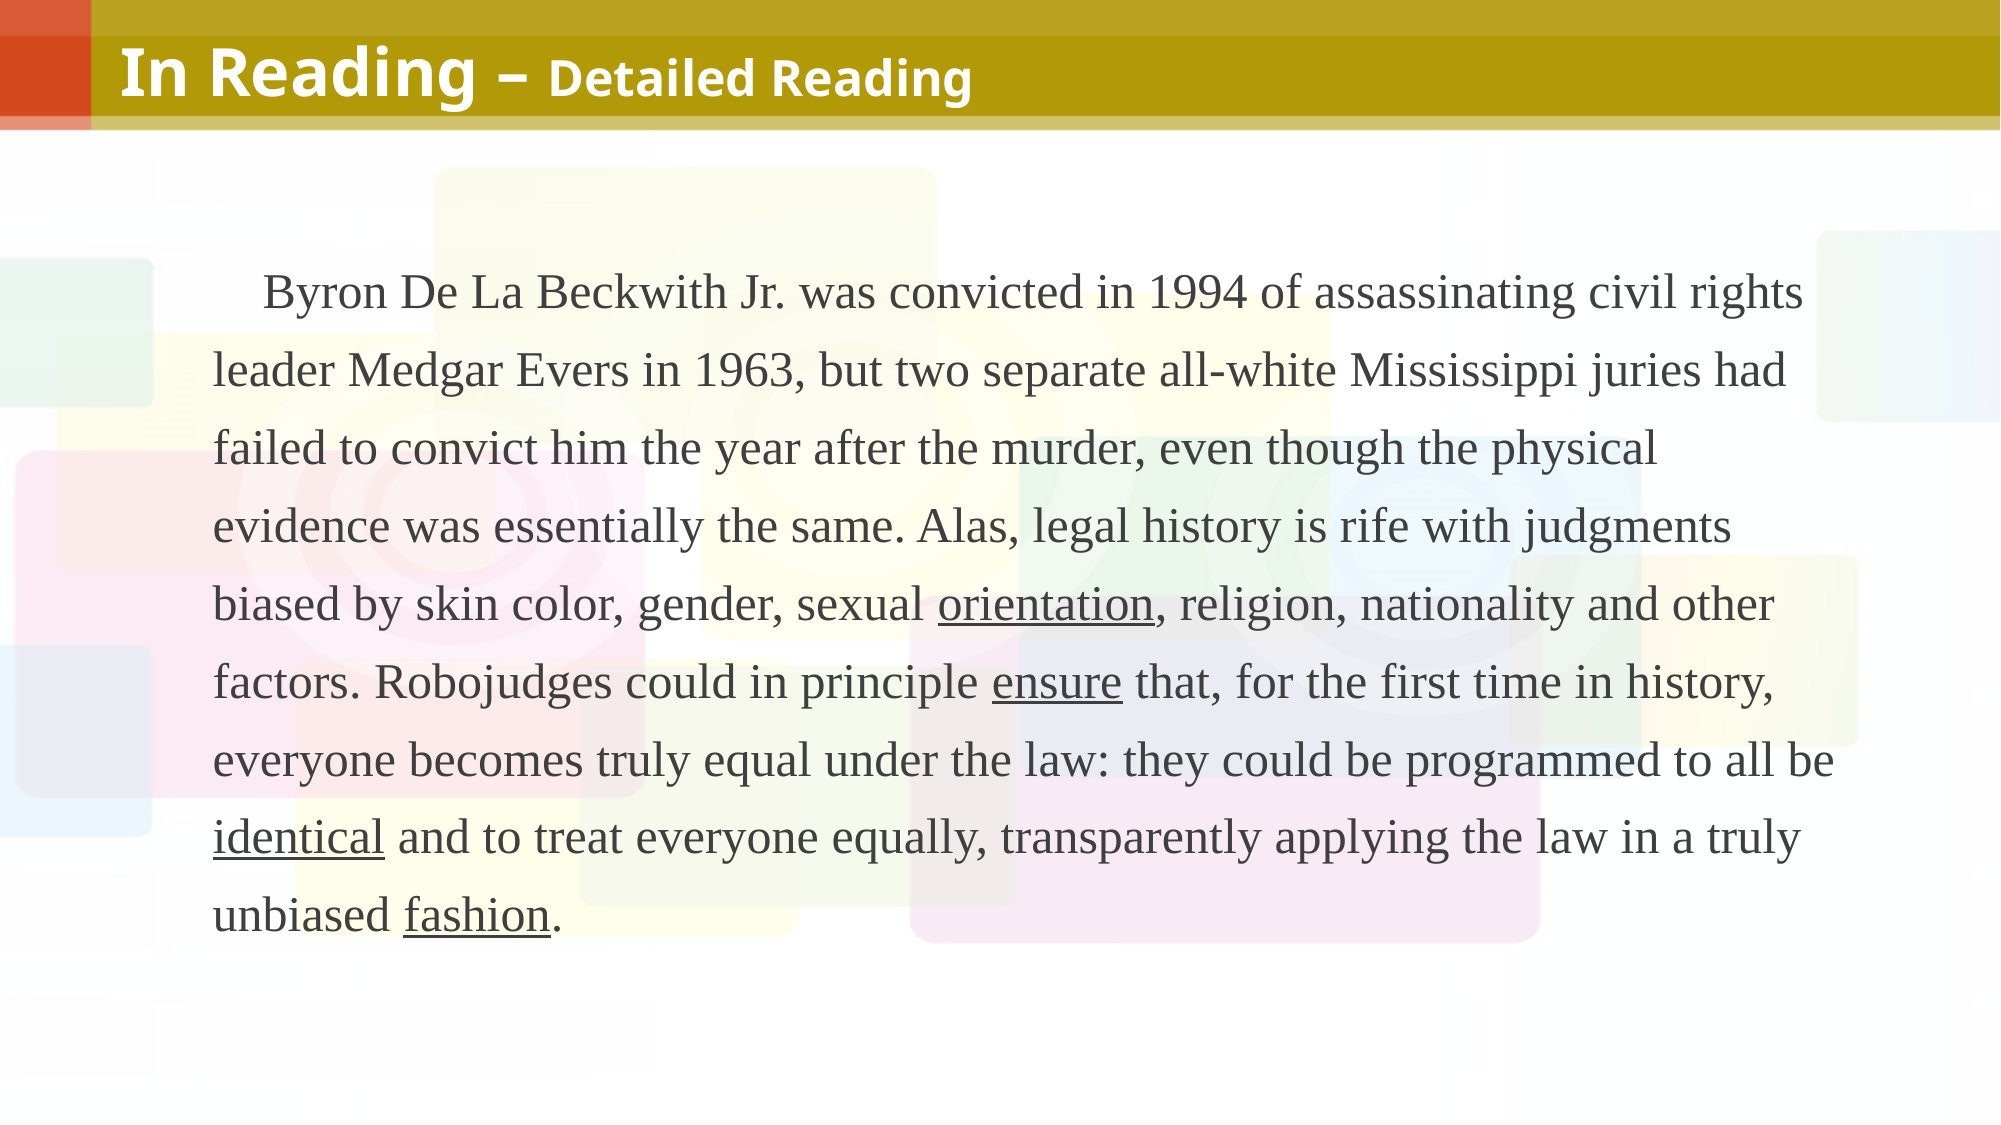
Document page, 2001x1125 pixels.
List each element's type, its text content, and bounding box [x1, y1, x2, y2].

picture [0, 0, 2001, 1125]
text_box Byron De La Beckwith Jr. was convicted in 1994 of assassinating civil rights leader Medgar Evers in 1963, but two separate all-white Mississippi juries had failed to convict him the year after the murder, even though the physical evidence was essentially the same. Alas, legal history is rife with judgments biased by skin color, gender, sexual orientation, religion, nationality and other factors. Robojudges could in principle ensure that, for the first time in history, everyone becomes truly equal under the law: they could be programmed to all be identical and to treat everyone equally, transparently applying the law in a truly unbiased fashion. [198, 232, 1858, 950]
text_box In Reading – Detailed Reading [105, 31, 1452, 143]
